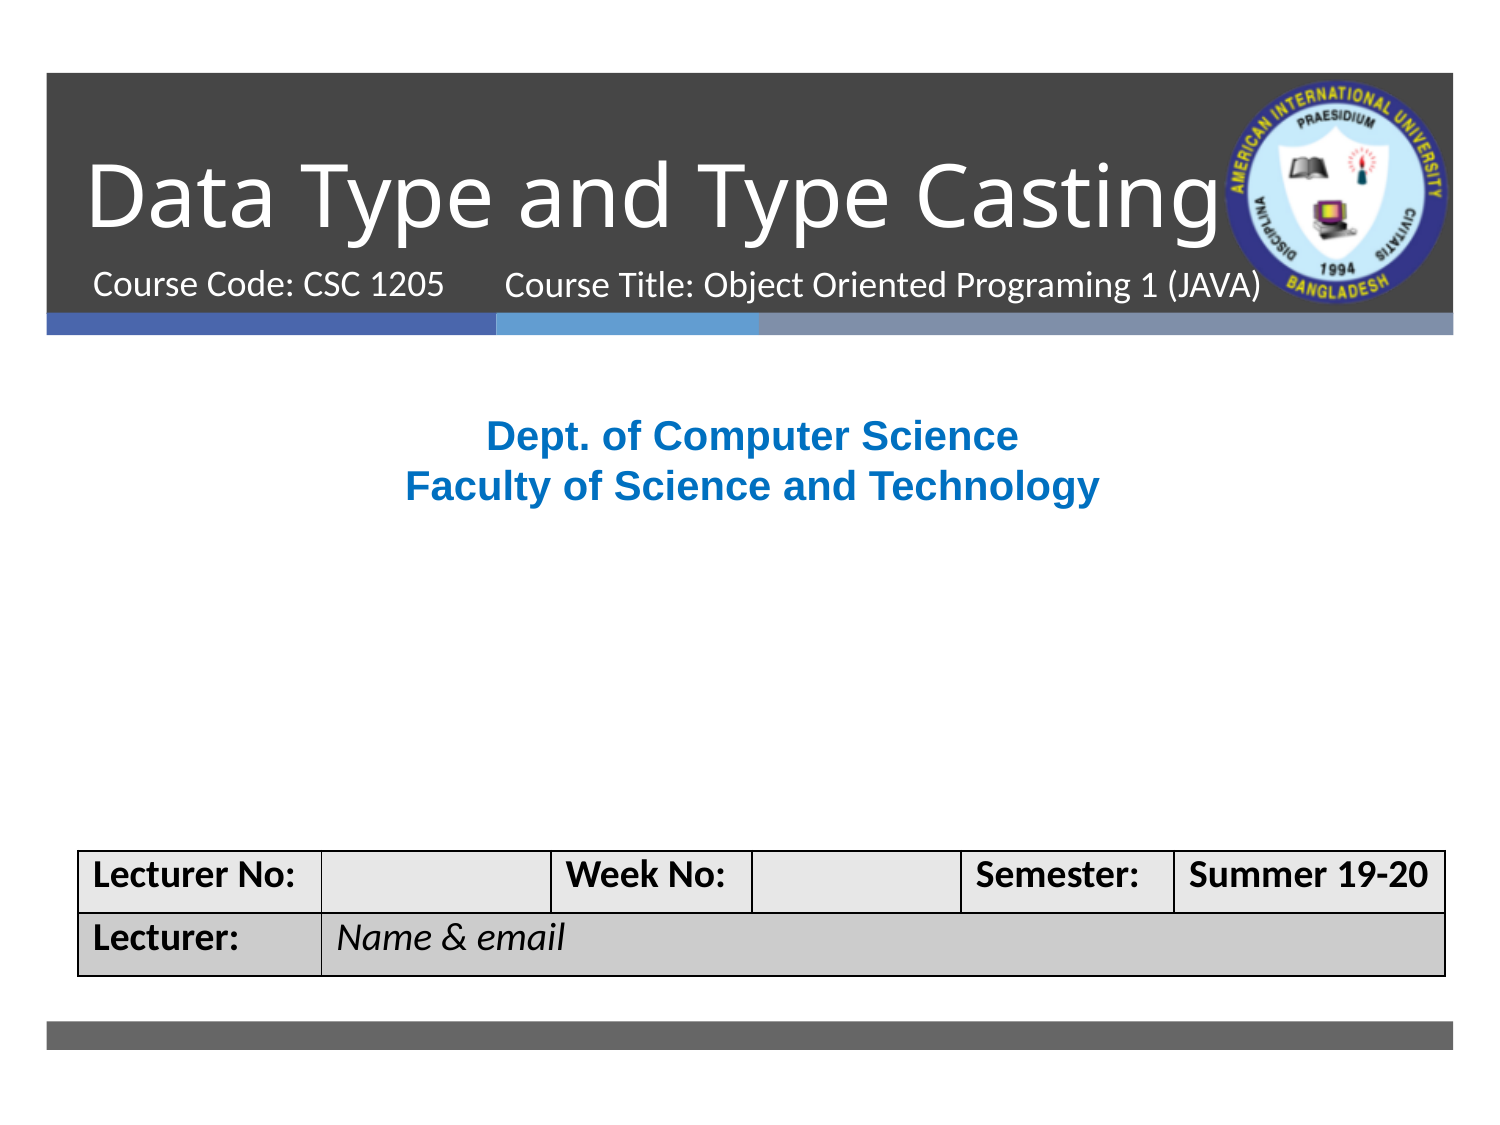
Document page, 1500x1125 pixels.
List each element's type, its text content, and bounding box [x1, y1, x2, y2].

subtitle Course Code: CSC 1205 [78, 251, 536, 331]
title Data Type and Type Casting [69, 73, 1351, 253]
table_header Summer 19-20 [1175, 852, 1444, 912]
table_header Lecturer No: [79, 852, 321, 912]
picture [1301, 75, 1454, 310]
table_header Week No: [552, 852, 751, 912]
table_header Semester: [962, 852, 1173, 912]
text_box Course Title: Object Oriented Programing 1 (JAVA) [489, 252, 1301, 332]
table_header [753, 852, 960, 912]
table_header [322, 852, 550, 912]
table_cell Lecturer: [79, 914, 321, 975]
table_cell Name & email [322, 914, 1444, 975]
text_box Dept. of Computer Science Faculty of Science and Technology [12, 401, 1493, 517]
